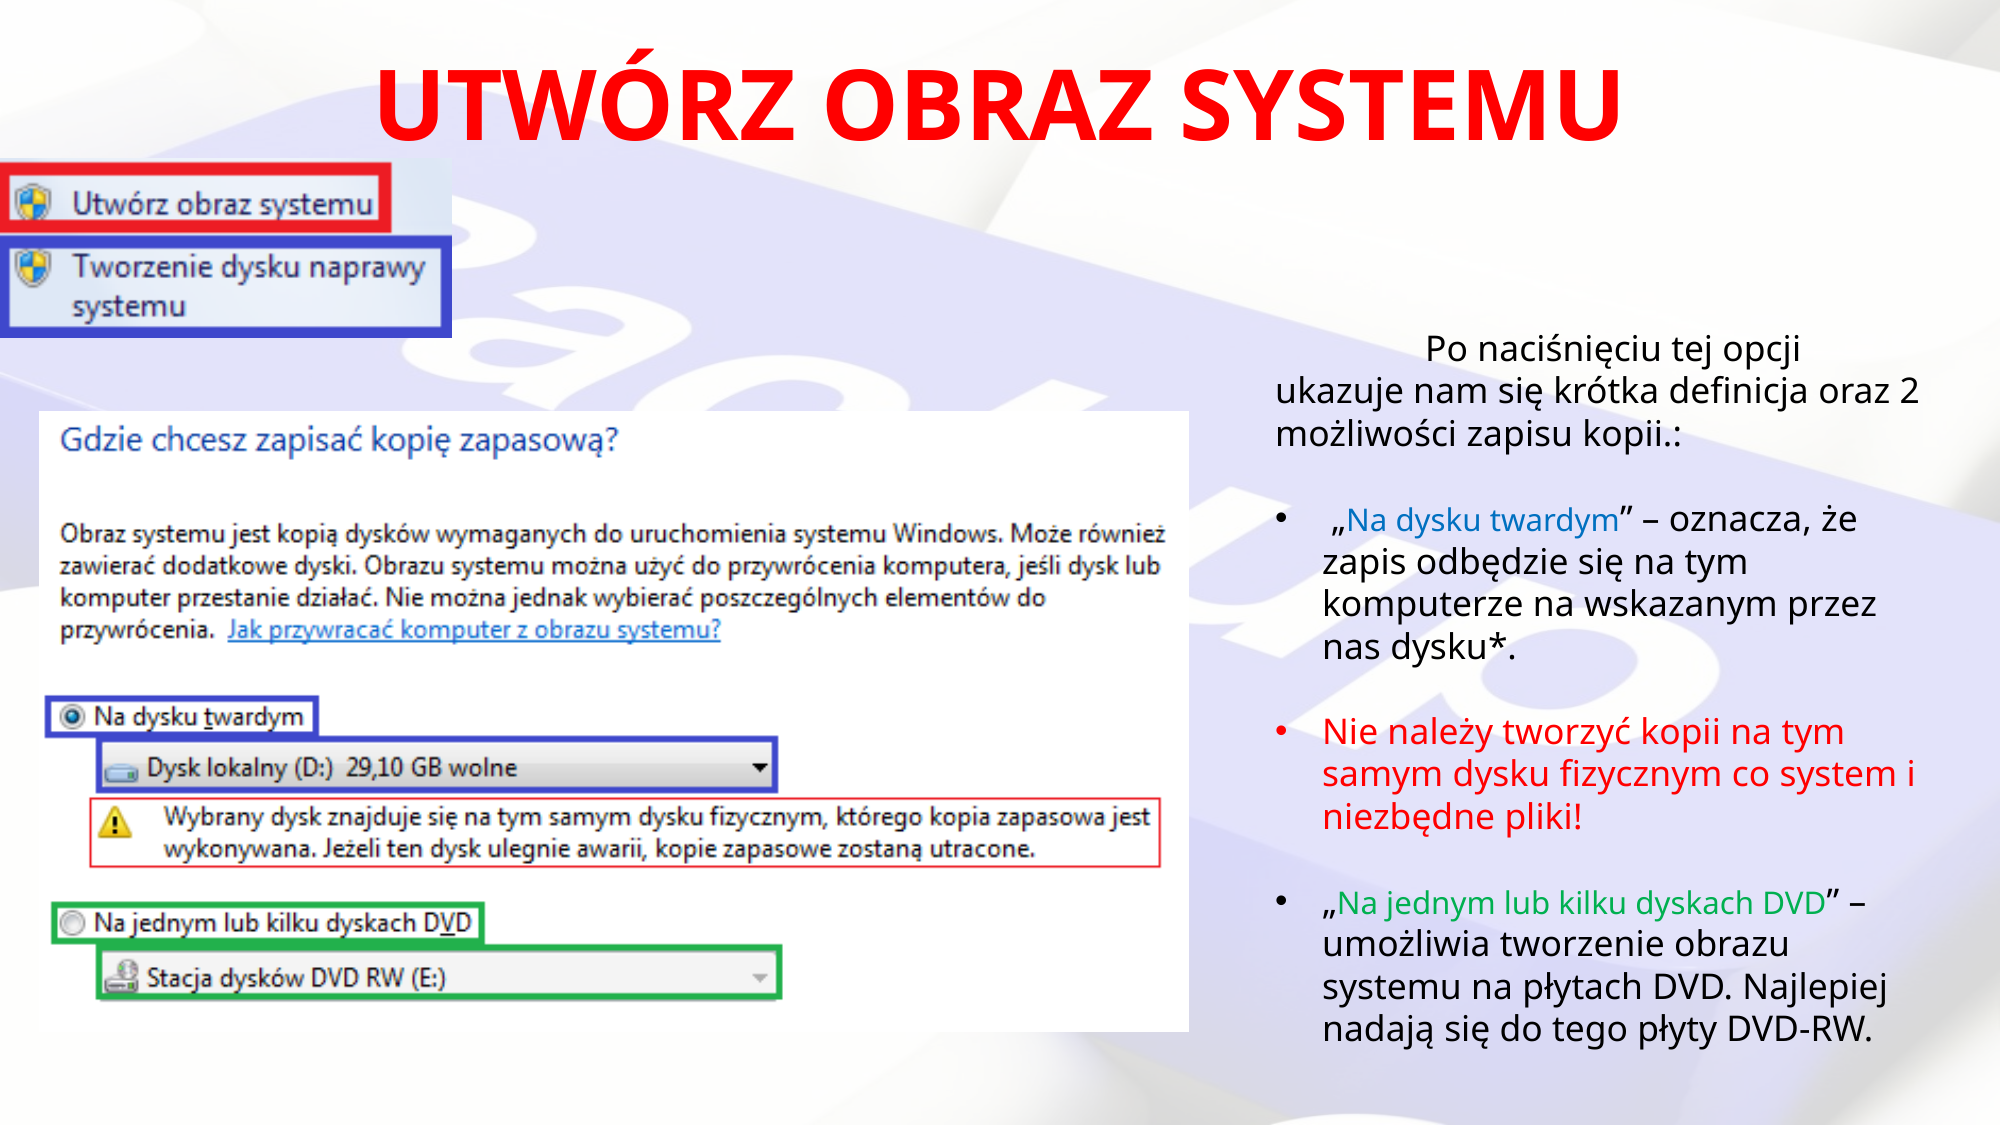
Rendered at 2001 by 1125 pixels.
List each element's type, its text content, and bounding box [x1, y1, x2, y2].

text_box Po naciśnięciu tej opcji ukazuje nam się krótka definicja oraz 2 możliwości zapisu kopii.: „Na dysku twardym” – oznacza, że zapis odbędzie się na tym komputerze na wskazanym przez nas dysku*. Nie należy tworzyć kopii na tym samym dysku fizycznym co system i niezbędne pliki! „Na jednym lub kilku dyskach DVD” – umożliwia tworzenie obrazu systemu na płytach DVD. Najlepiej nadają się do tego płyty DVD-RW. [1260, 318, 1955, 1057]
picture [39, 411, 1189, 1032]
picture [0, 158, 452, 338]
title UTWÓRZ OBRAZ SYSTEMU [0, 0, 2000, 218]
